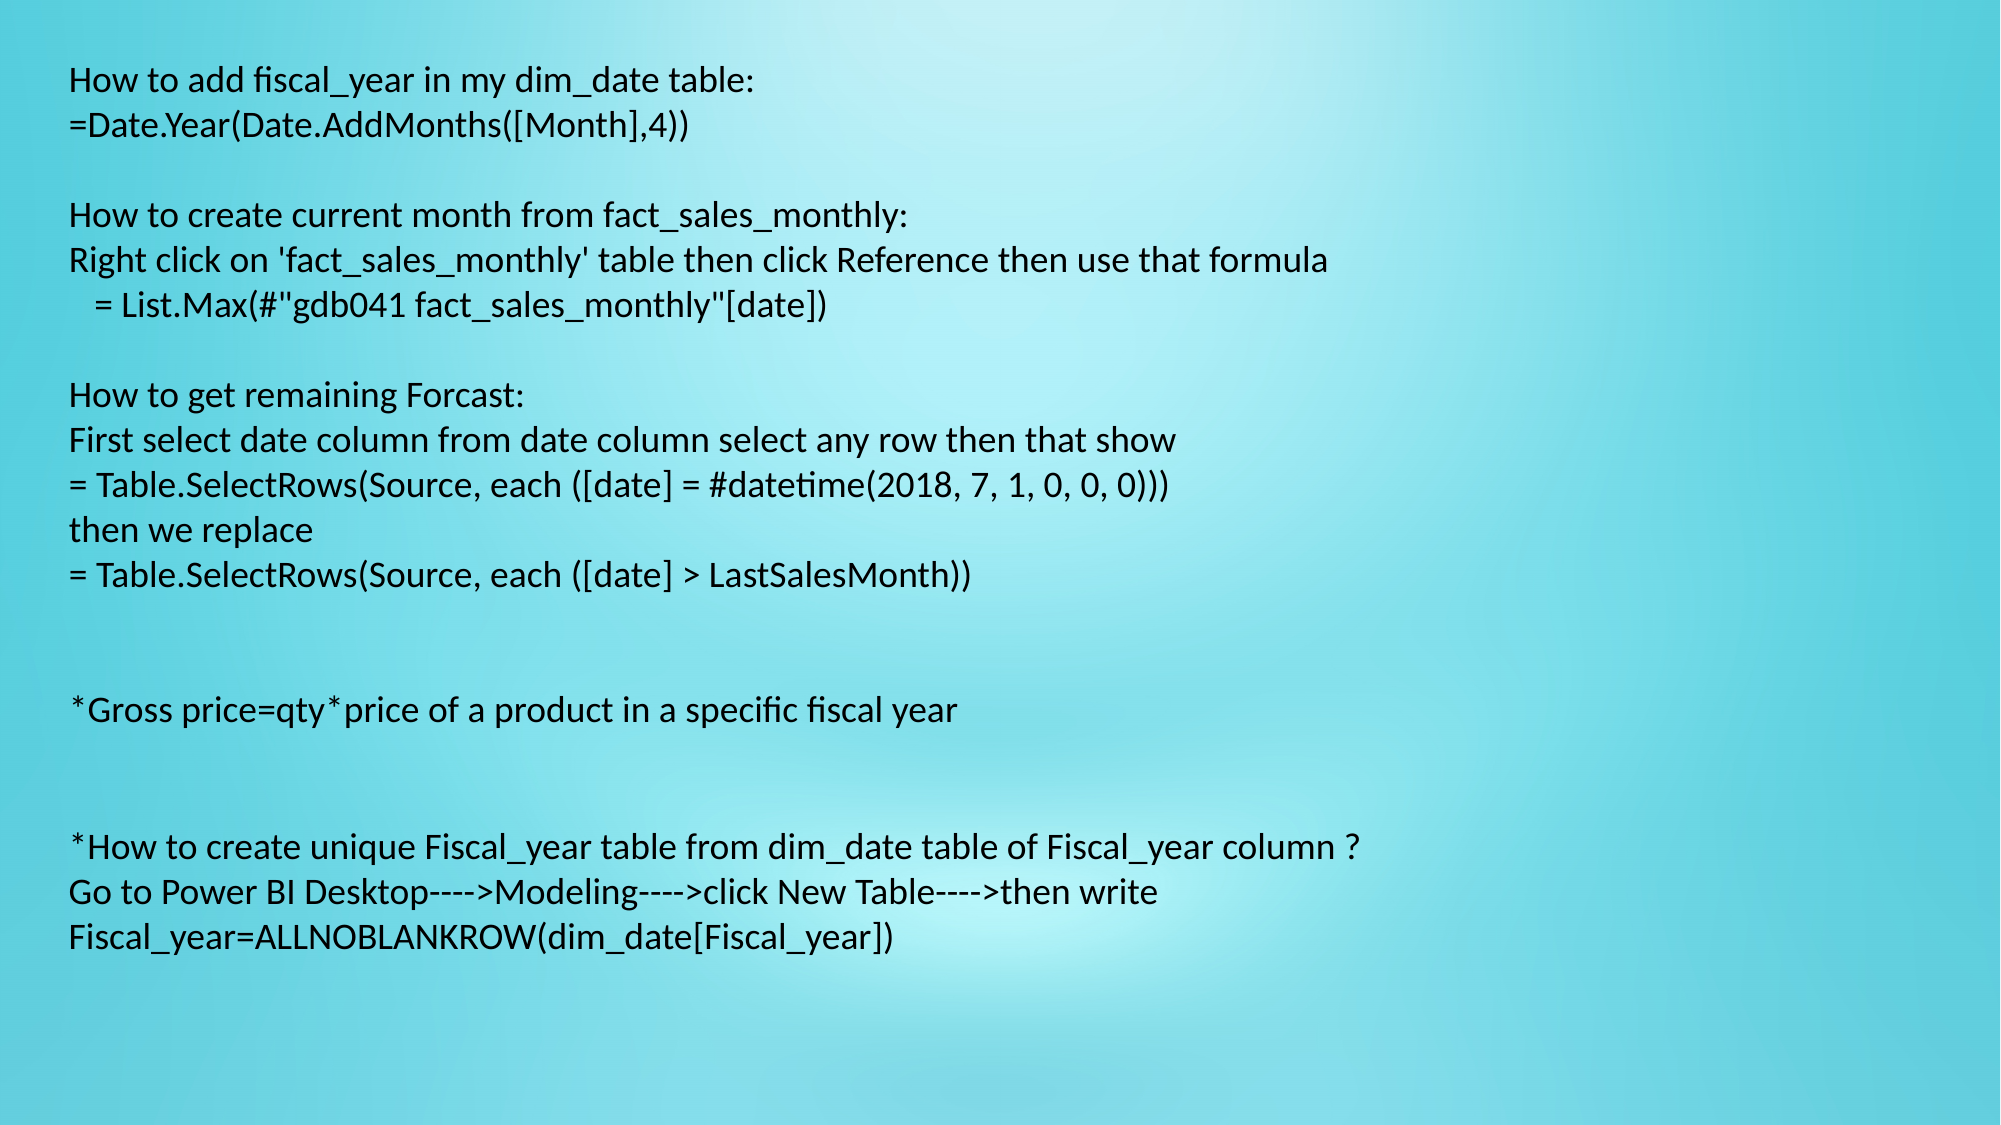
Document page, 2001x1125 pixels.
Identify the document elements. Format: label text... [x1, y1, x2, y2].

text_box *How to create unique Fiscal_year table from dim_date table of Fiscal_year column ? Go to Power BI Desktop---->Modeling---->click New Table---->then write Fiscal_year=ALLNOBLANKROW(dim_date[Fiscal_year]) [54, 814, 1888, 1010]
picture [0, 0, 2001, 1125]
text_box How to add fiscal_year in my dim_date table: =Date.Year(Date.AddMonths([Month],4)) How to create current month from fact_sales_monthly: Right click on 'fact_sales_monthly' table then click Reference then use that formula = List.Max(#"gdb041 fact_sales_monthly"[date]) How to get remaining Forcast: First select date column from date column select any row then that show = Table.SelectRows(Source, each ([date] = #datetime(2018, 7, 1, 0, 0, 0))) then we replace = Table.SelectRows(Source, each ([date] > LastSalesMonth)) *Gross price=qty*price of a product in a specific fiscal year [54, 47, 1949, 738]
